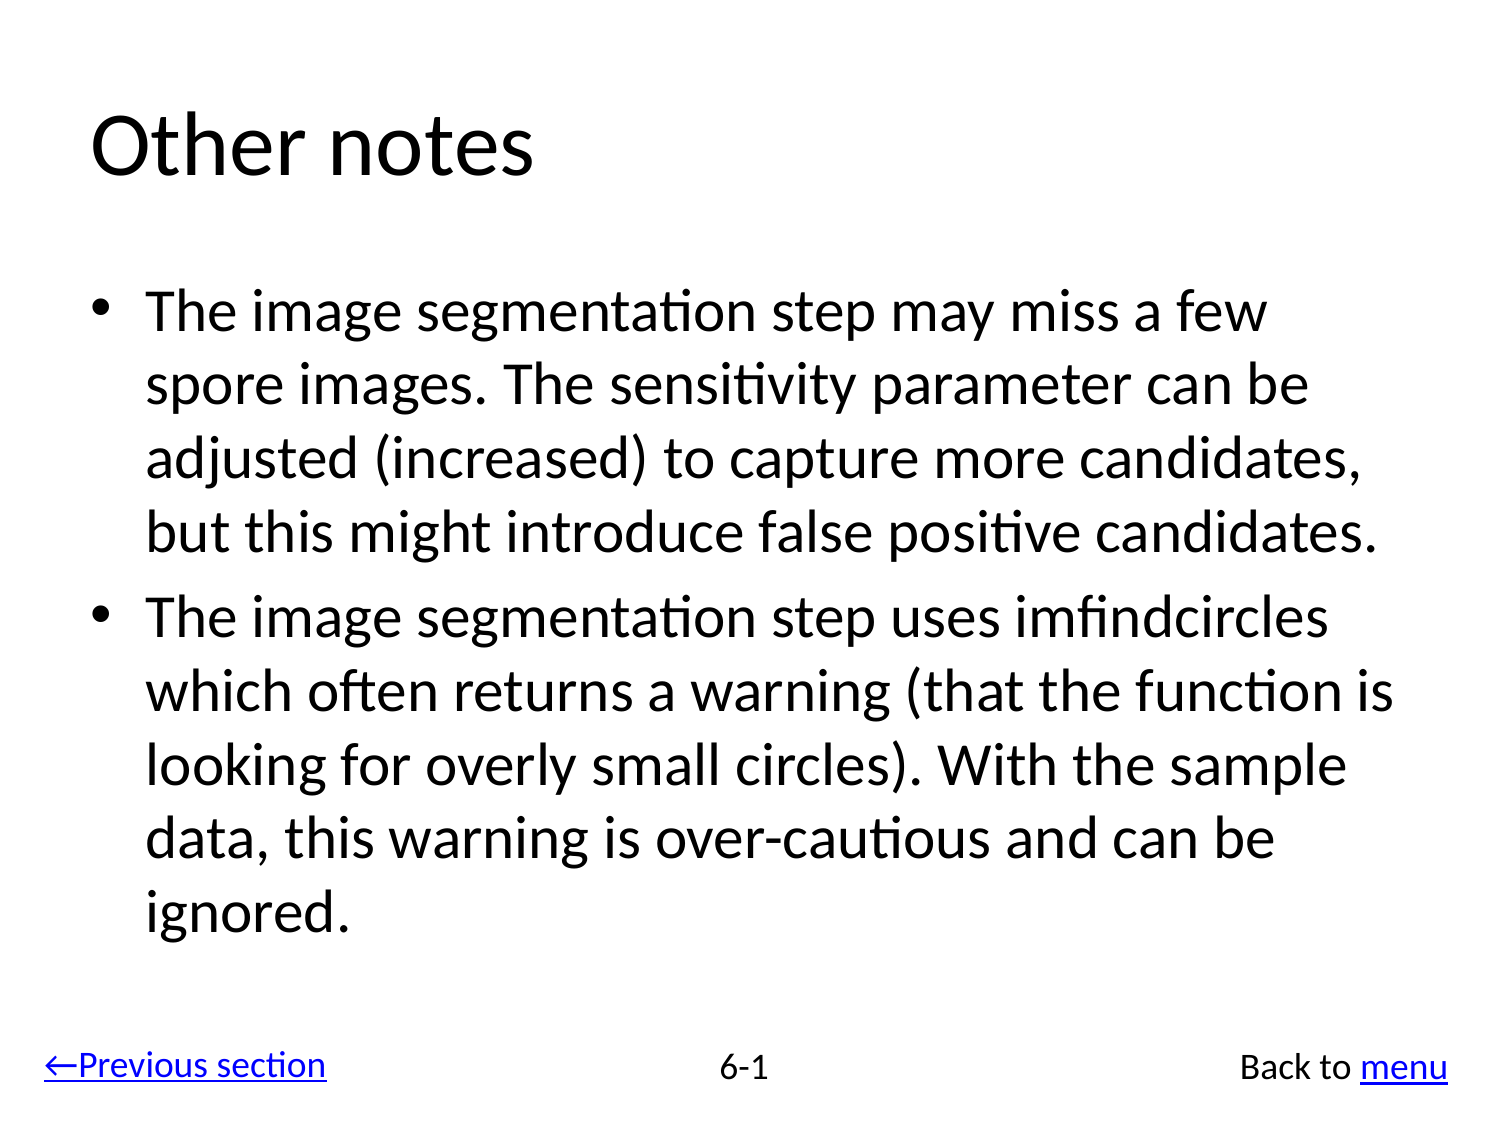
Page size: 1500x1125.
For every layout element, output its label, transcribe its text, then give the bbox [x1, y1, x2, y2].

text_box ←Previous section [29, 1032, 349, 1093]
text_box 6-1 [702, 1034, 786, 1095]
text_box Back to menu [1225, 1034, 1486, 1095]
list The image segmentation step may miss a few spore images. The sensitivity parameter can be adjusted (increased) to capture more candidates, but this might introduce false positive candidates. The image segmentation step uses imfindcircles which often returns a warning (that the function is looking for overly small circles). With the sample data, this warning is over-cautious and can be ignored. [75, 262, 1425, 1005]
title Other notes [75, 45, 1425, 233]
